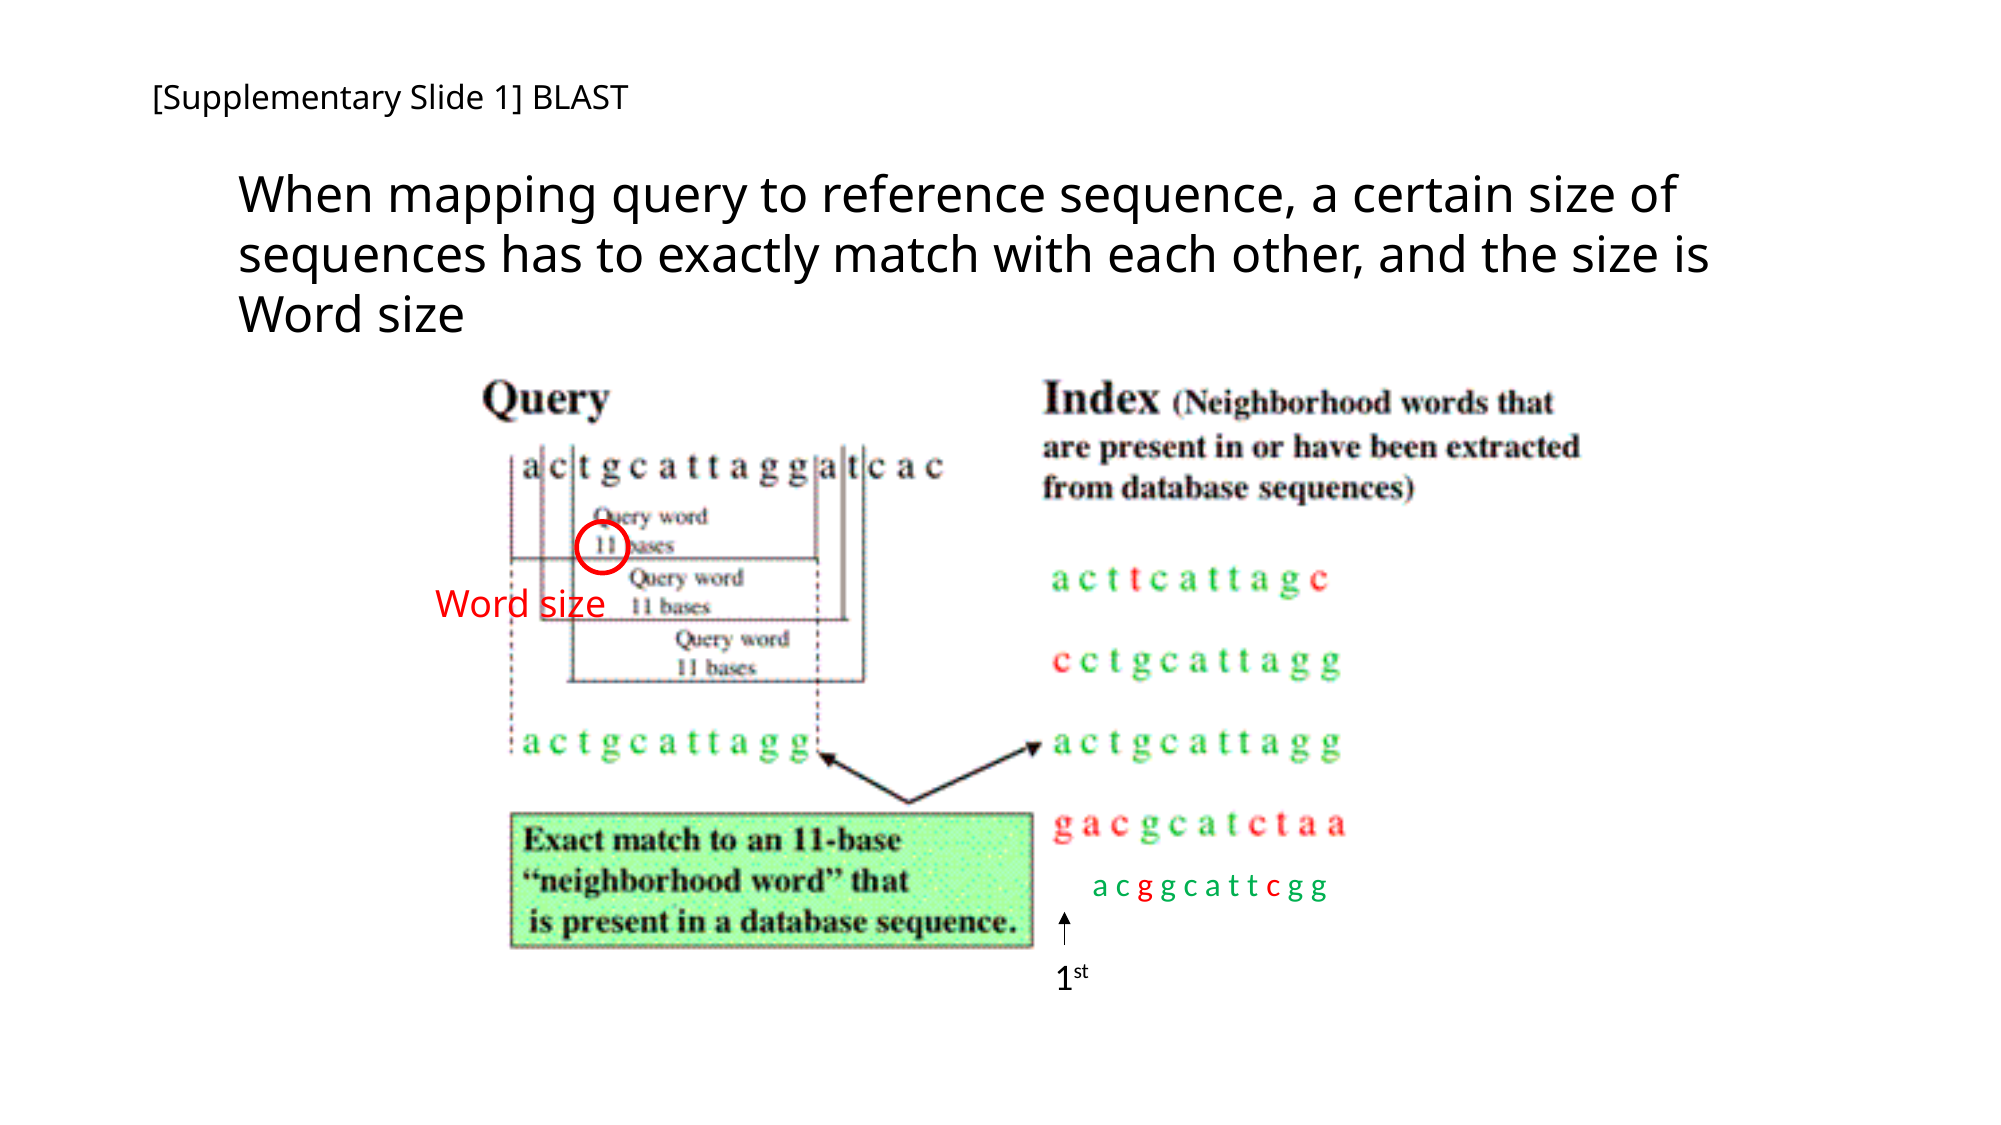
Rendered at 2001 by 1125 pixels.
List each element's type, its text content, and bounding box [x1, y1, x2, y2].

picture [422, 363, 1613, 978]
text_box 1st [1039, 978, 1113, 1005]
text_box [Supplementary Slide 1] BLAST [137, 68, 724, 124]
text_box When mapping query to reference sequence, a certain size of sequences has to exactly match with each other, and the size is Word size [223, 155, 1860, 350]
